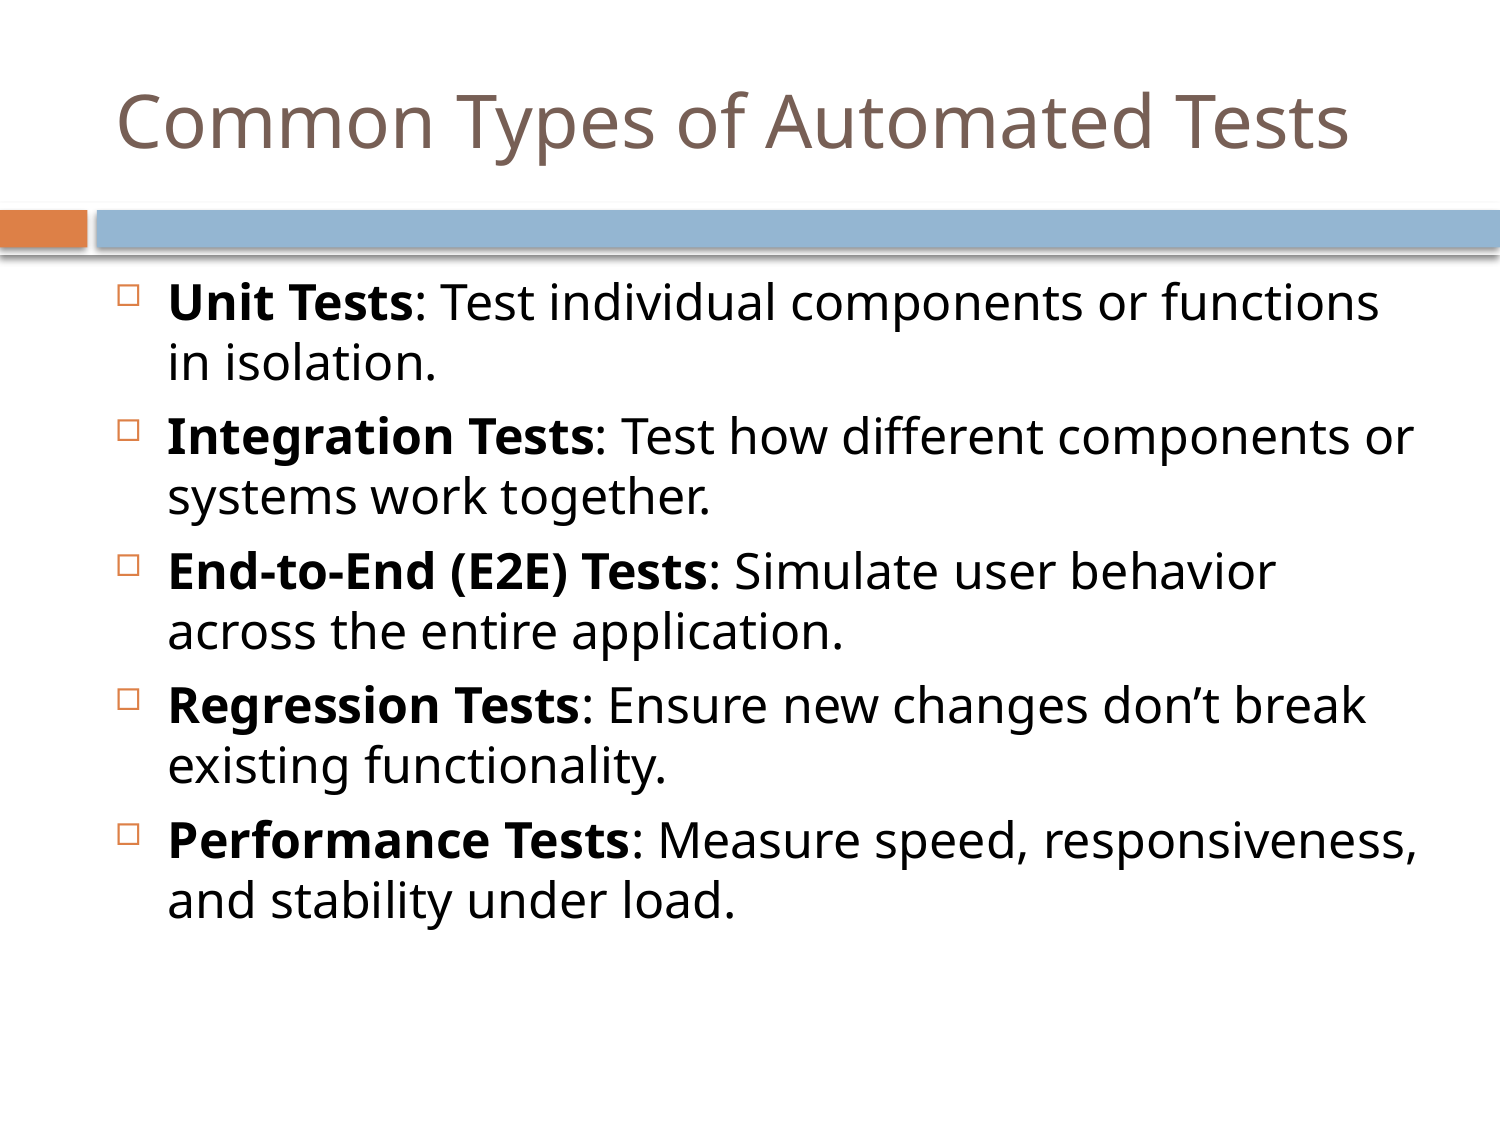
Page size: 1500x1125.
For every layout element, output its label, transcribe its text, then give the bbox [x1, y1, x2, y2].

title Common Types of Automated Tests [100, 37, 1438, 200]
list Unit Tests: Test individual components or functions in isolation. Integration Tests: Test how different components or systems work together. End-to-End (E2E) Tests: Simulate user behavior across the entire application. Regression Tests: Ensure new changes don’t break existing functionality. Performance Tests: Measure speed, responsiveness, and stability under load. [100, 262, 1438, 1000]
